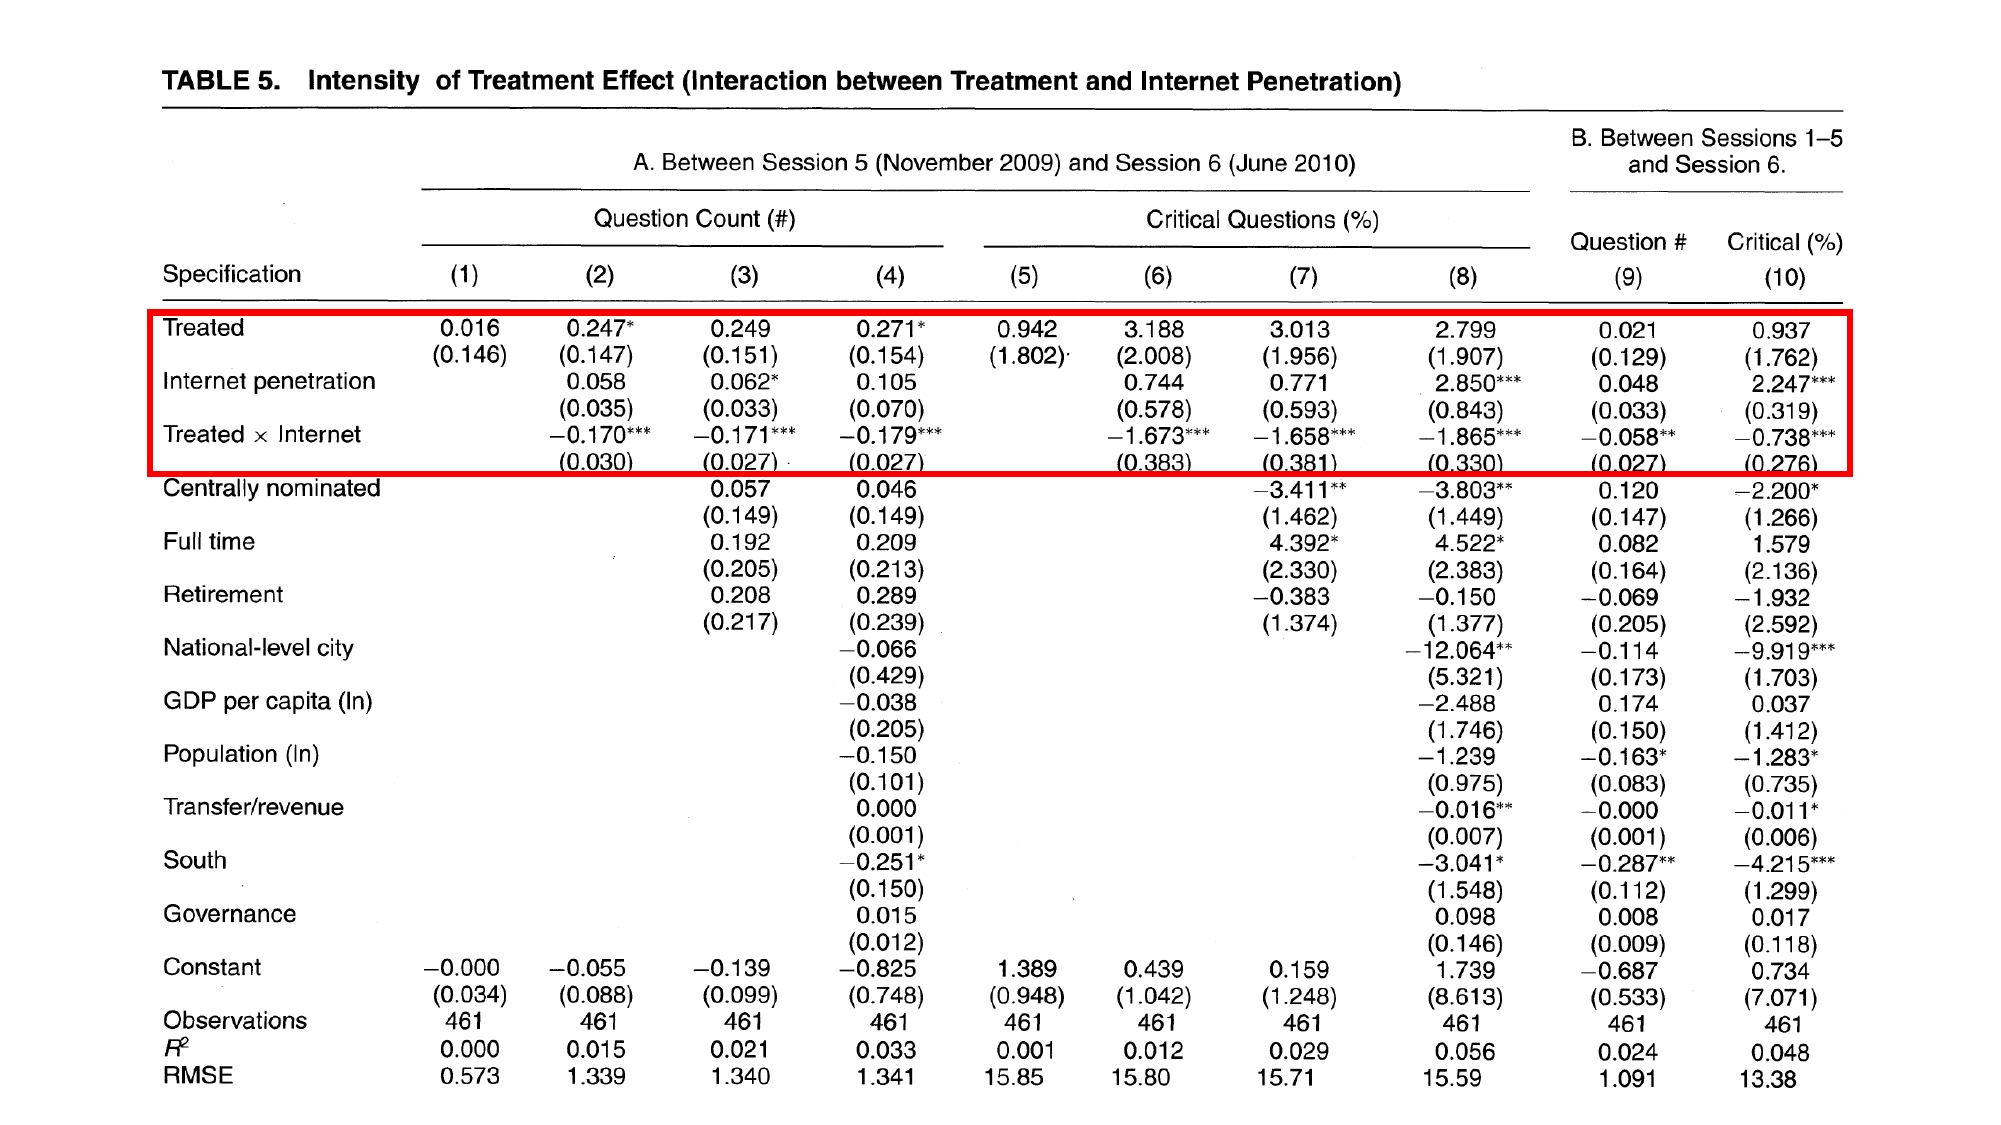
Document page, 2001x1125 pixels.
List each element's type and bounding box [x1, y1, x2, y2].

picture [150, 60, 1850, 1095]
